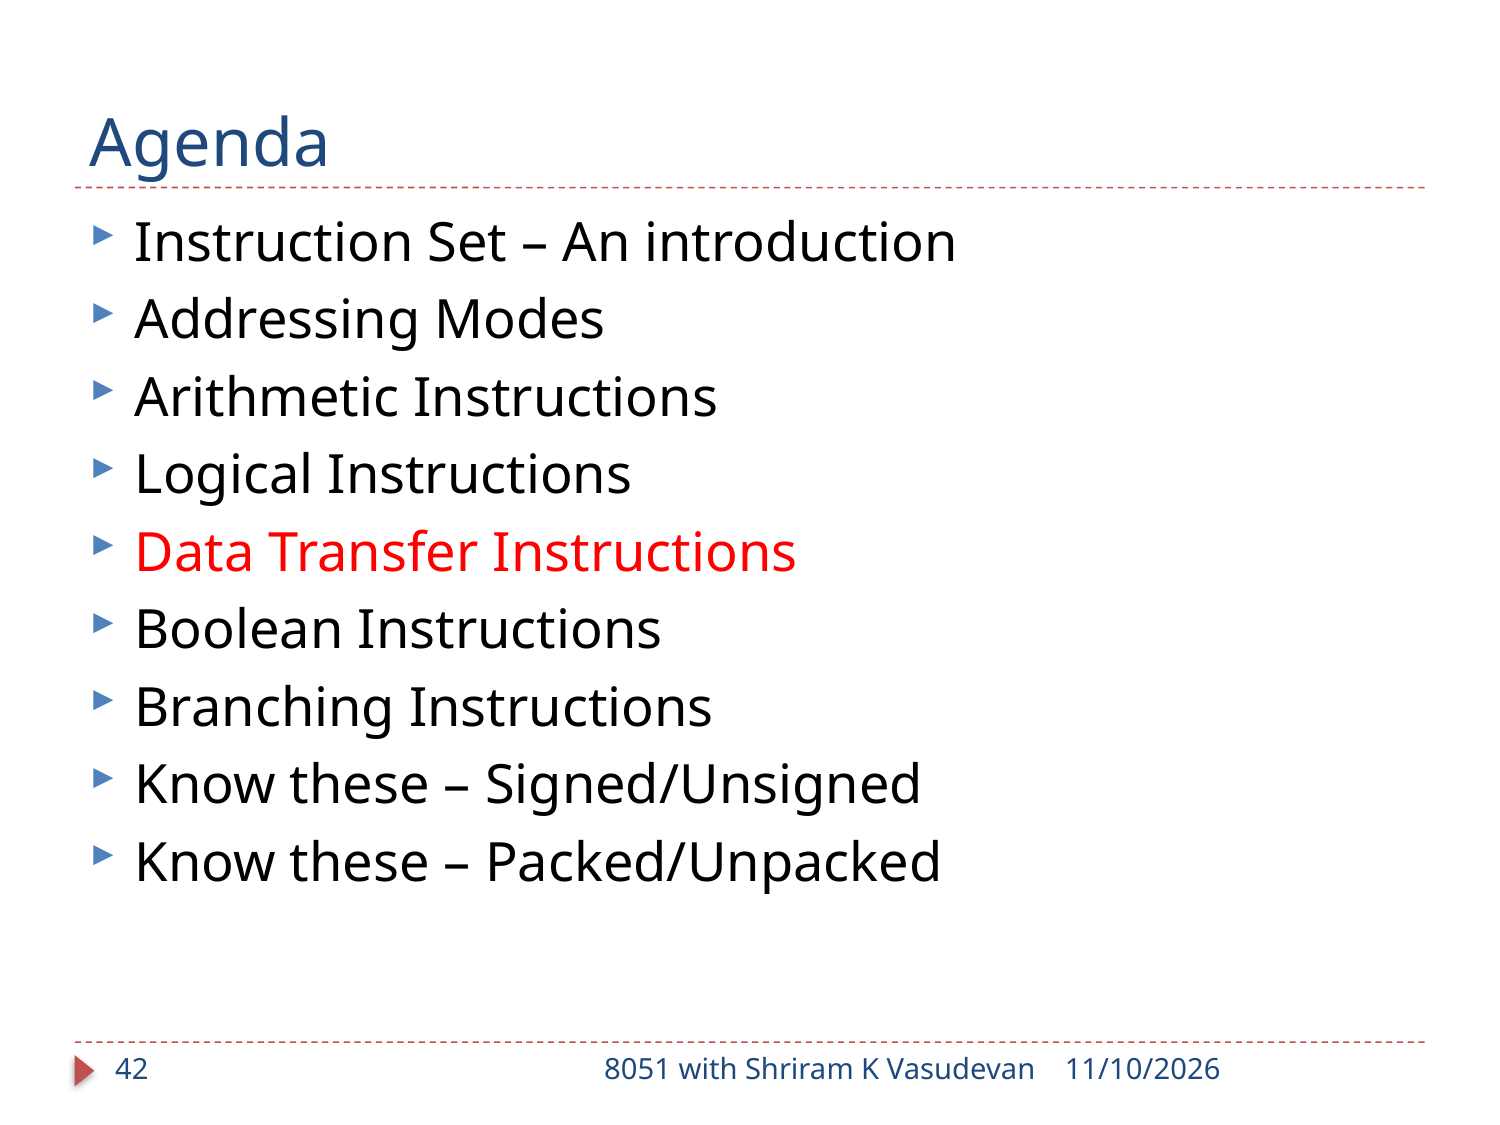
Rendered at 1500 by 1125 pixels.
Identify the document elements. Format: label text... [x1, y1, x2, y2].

title Agenda [75, 24, 1425, 188]
slide_number 42 [100, 1042, 426, 1103]
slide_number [1051, 1042, 1426, 1103]
footer 8051 with Shriram K Vasudevan [475, 1042, 1051, 1103]
list Instruction Set – An introduction Addressing Modes Arithmetic Instructions Logical Instructions Data Transfer Instructions Boolean Instructions Branching Instructions Know these – Signed/Unsigned Know these – Packed/Unpacked [75, 200, 1425, 1010]
